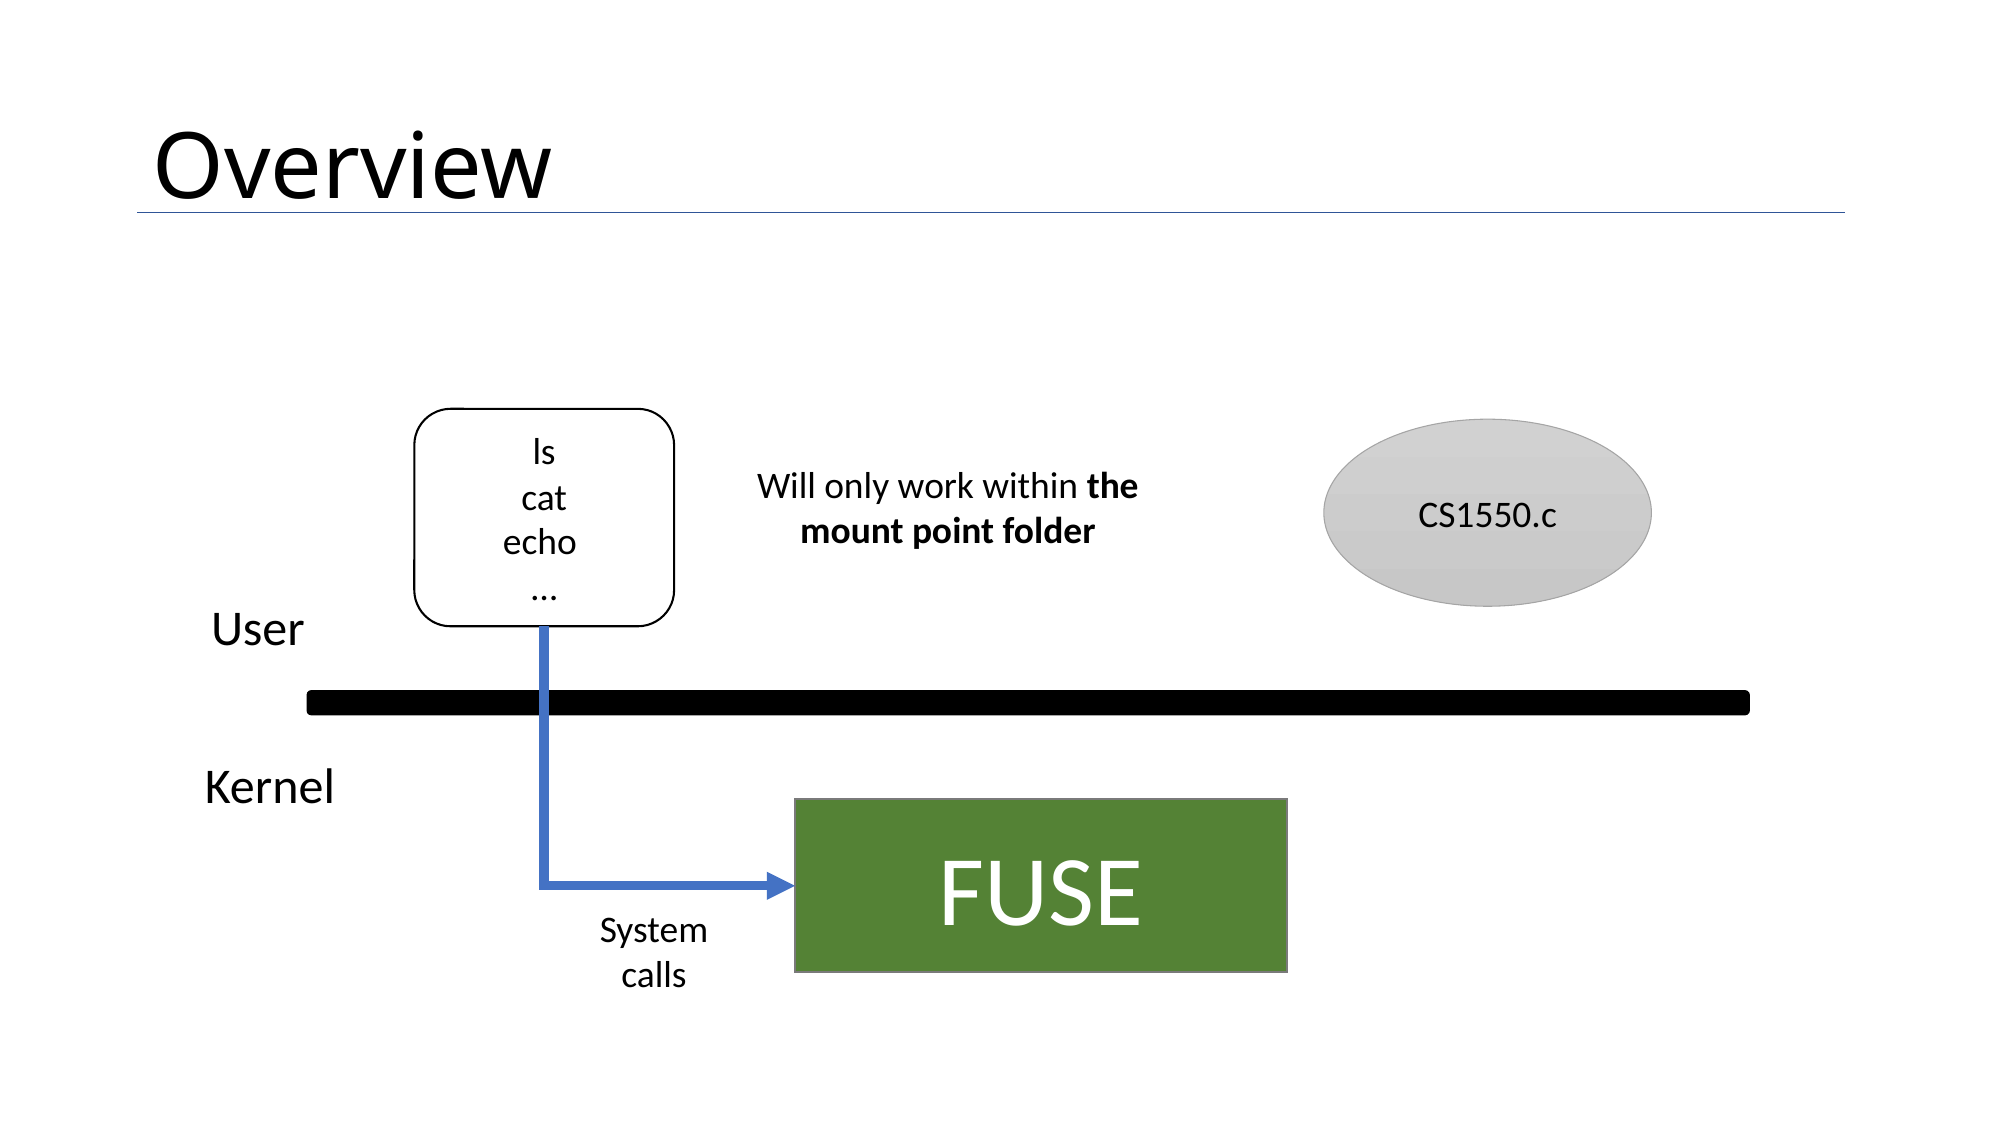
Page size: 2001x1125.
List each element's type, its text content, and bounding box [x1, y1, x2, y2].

text_box System calls [575, 897, 733, 1003]
text_box [800, 690, 1750, 716]
text_box ls cat echo … [413, 407, 676, 628]
text_box Will only work within the mount point folder [730, 453, 1165, 559]
text_box CS1550.c [1323, 418, 1652, 607]
text_box FUSE [794, 798, 1288, 973]
text_box [306, 690, 539, 716]
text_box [539, 630, 800, 882]
text_box Kernel [190, 745, 376, 821]
title Overview [137, 59, 1863, 278]
text_box User [196, 588, 342, 664]
